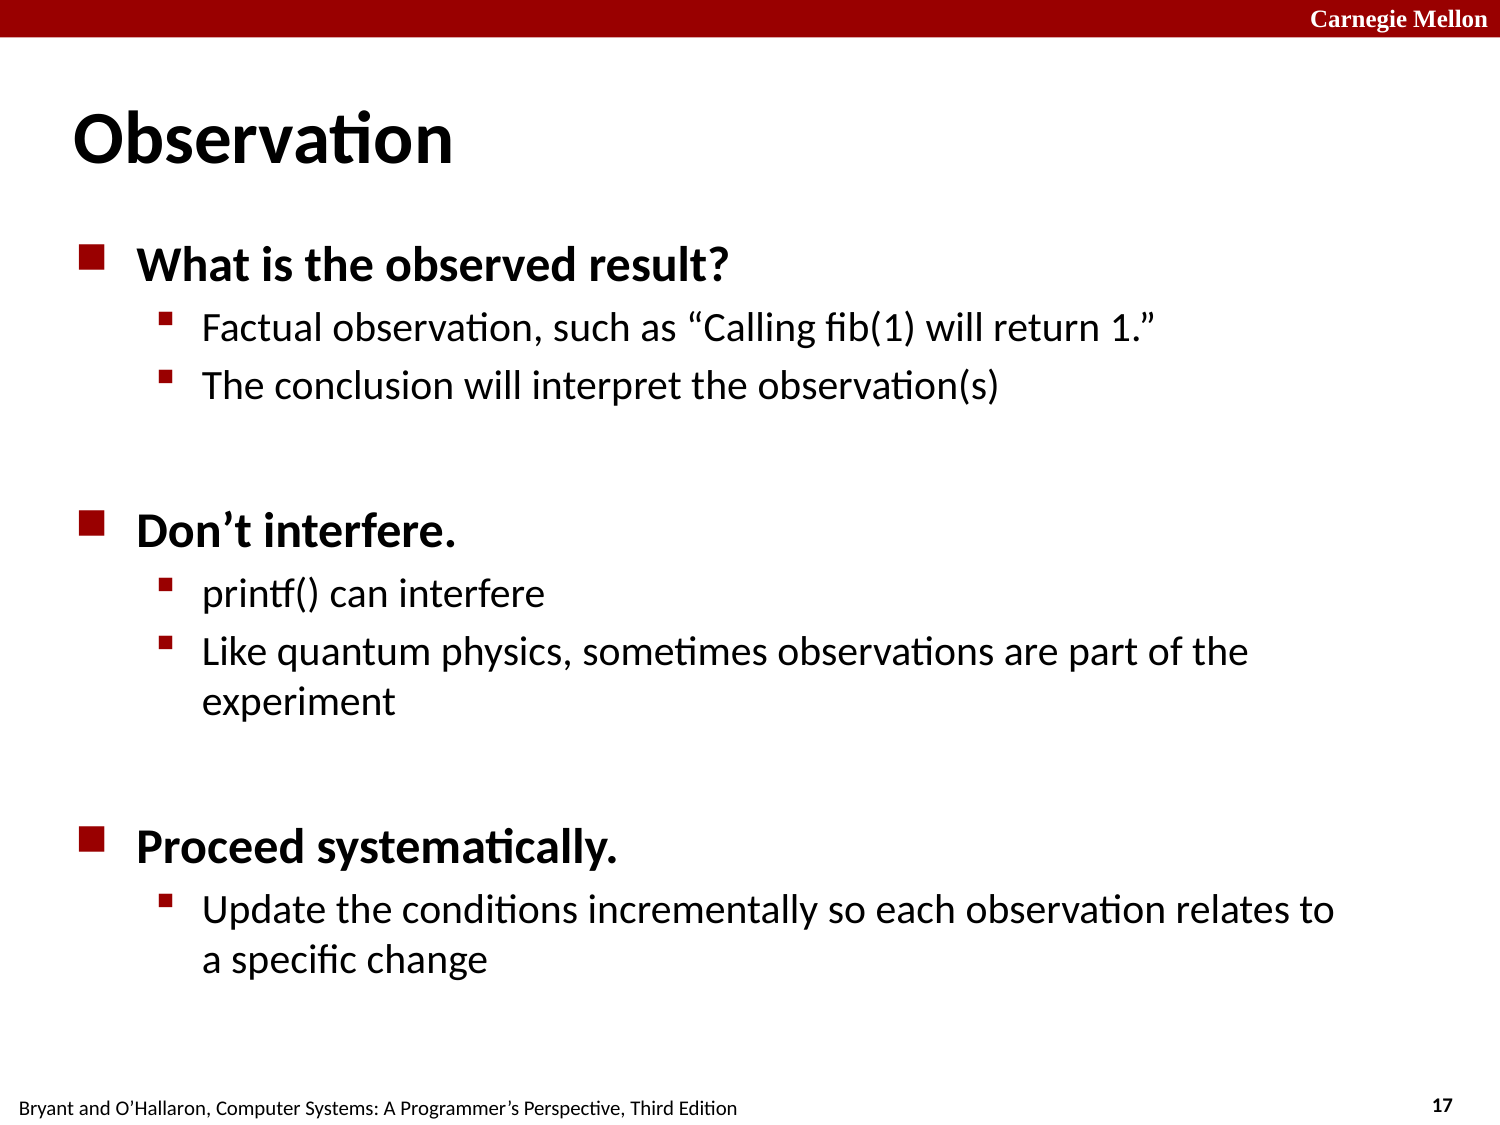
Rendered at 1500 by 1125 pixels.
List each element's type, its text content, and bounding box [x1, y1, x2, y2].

title Observation [58, 71, 1305, 197]
list What is the observed result? Factual observation, such as “Calling fib(1) will return 1.” The conclusion will interpret the observation(s) Don’t interfere. printf() can interfere Like quantum physics, sometimes observations are part of the experiment Proceed systematically. Update the conditions incrementally so each observation relates to a specific change [64, 223, 1361, 1040]
